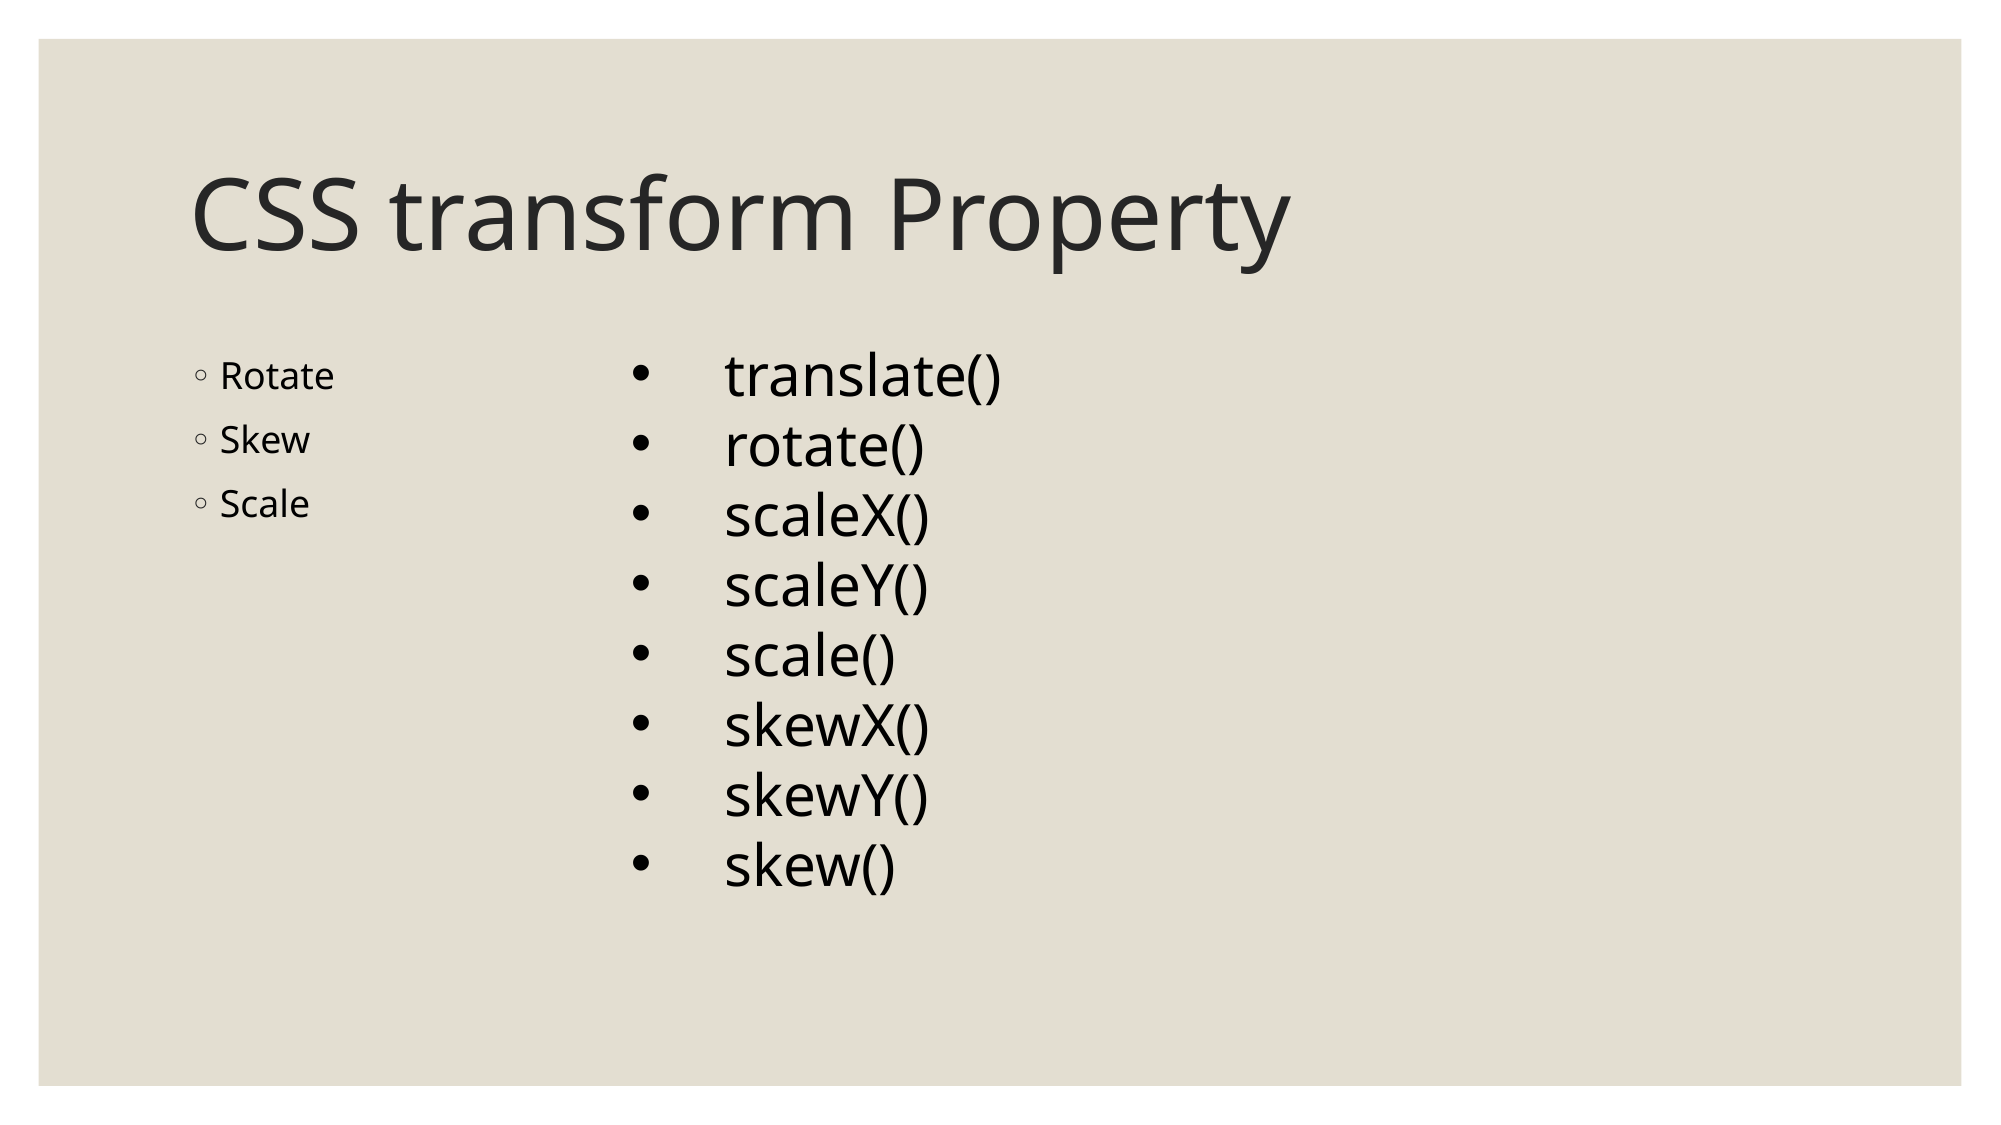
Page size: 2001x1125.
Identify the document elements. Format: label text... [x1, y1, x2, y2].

text_box translate() rotate() scaleX() scaleY() scale() skewX() skewY() skew() [616, 330, 1433, 905]
title CSS transform Property [174, 105, 1825, 331]
list Rotate Skew Scale [174, 345, 538, 990]
